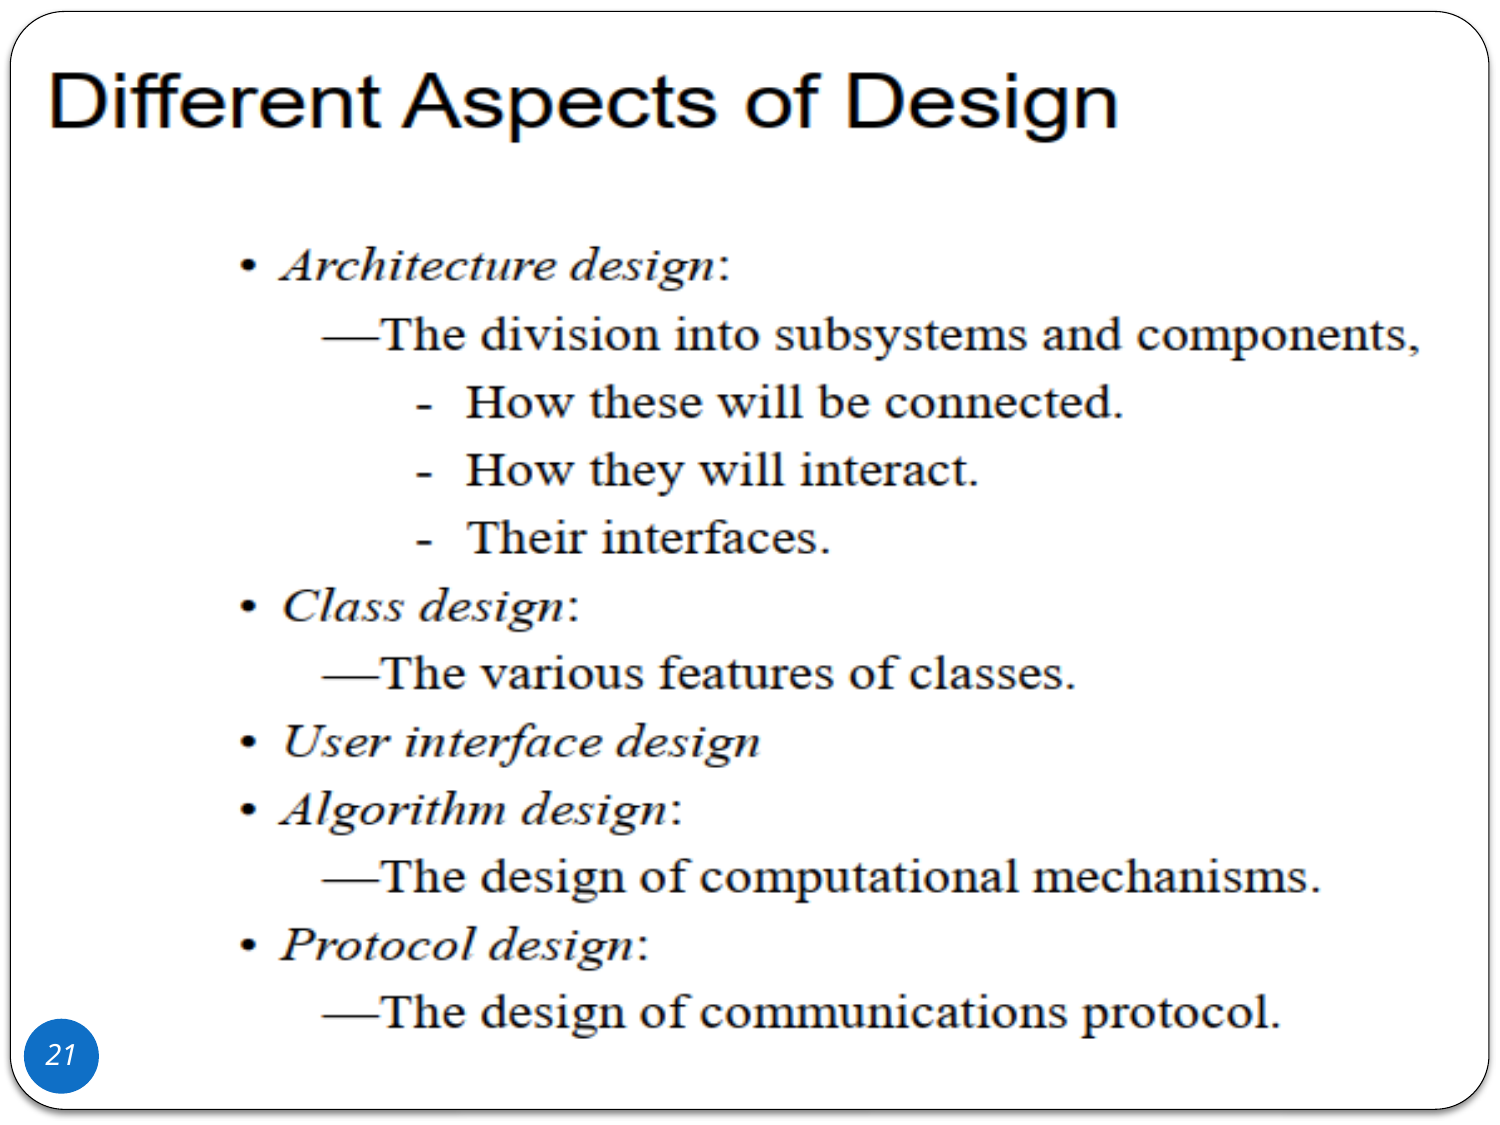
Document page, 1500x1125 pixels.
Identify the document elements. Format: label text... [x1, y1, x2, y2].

slide_number 21 [36, 1084, 87, 1094]
picture [23, 49, 1477, 1076]
